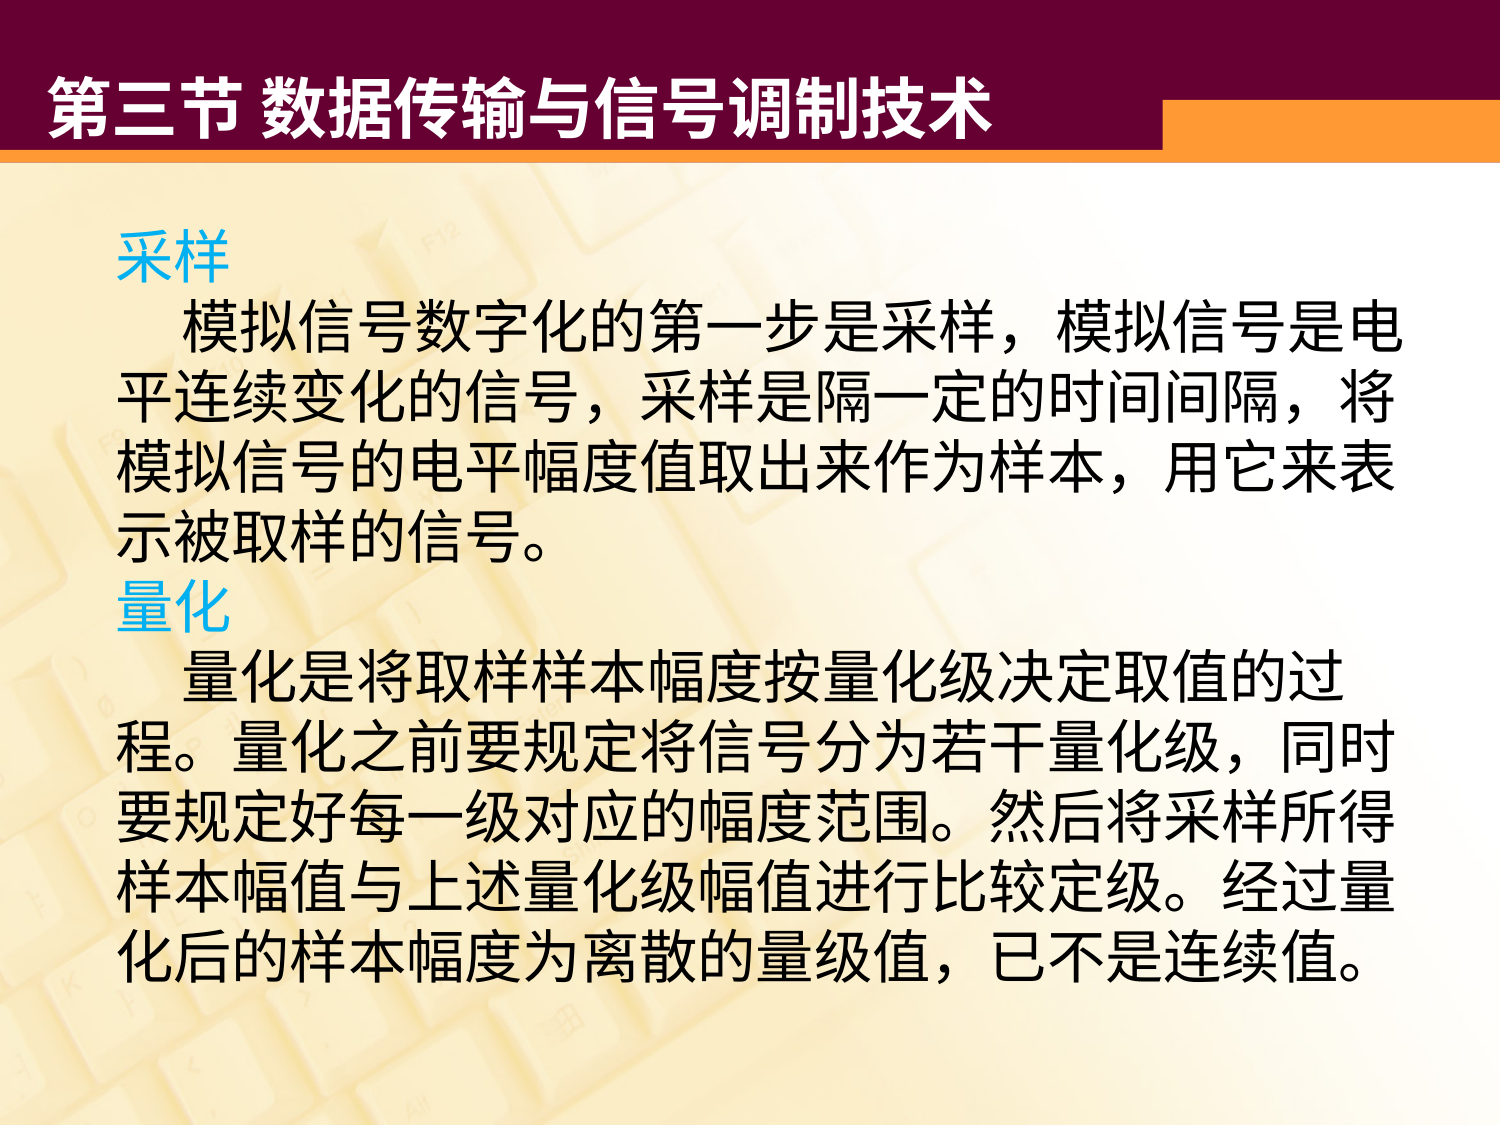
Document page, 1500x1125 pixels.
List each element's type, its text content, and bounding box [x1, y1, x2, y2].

title 第三节 数据传输与信号调制技术 [29, 50, 1338, 164]
picture [0, 163, 1500, 1125]
list 采样 模拟信号数字化的第一步是采样，模拟信号是电平连续变化的信号，采样是隔一定的时间间隔，将模拟信号的电平幅度值取出来作为样本，用它来表示被取样的信号。 量化 量化是将取样样本幅度按量化级决定取值的过程。量化之前要规定将信号分为若干量化级，同时要规定好每一级对应的幅度范围。然后将采样所得样本幅值与上述量化级幅值进行比较定级。经过量化后的样本幅度为离散的量级值，已不是连续值。 [100, 212, 1426, 1013]
